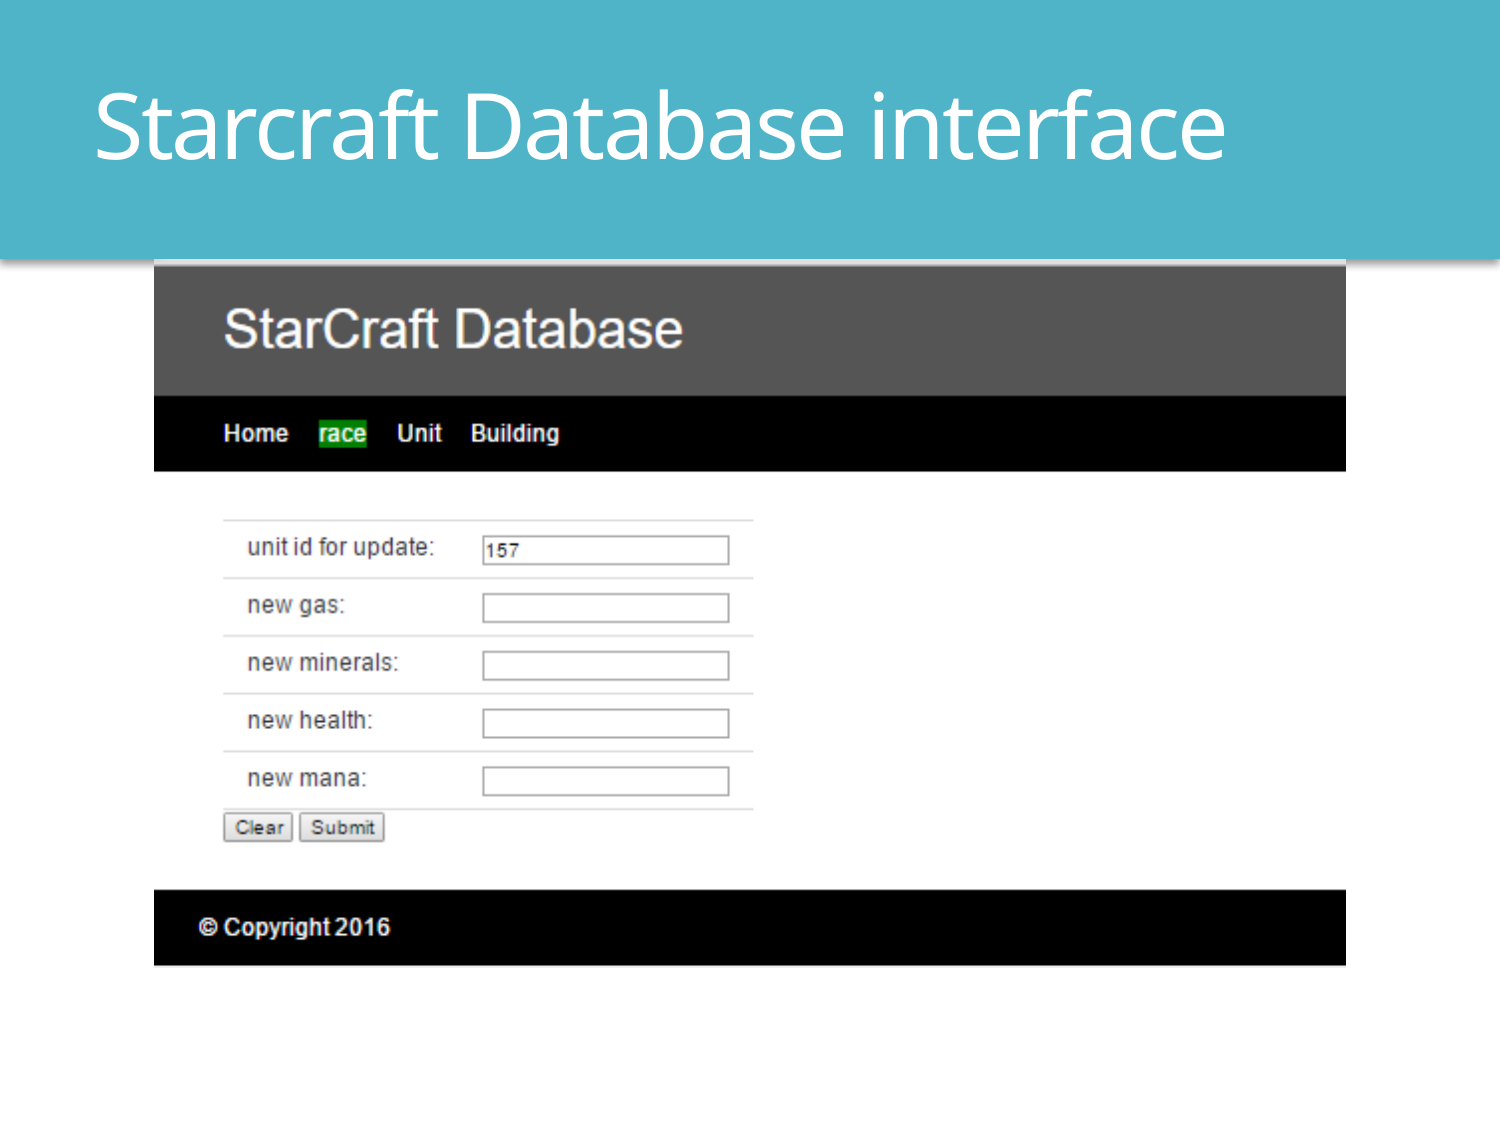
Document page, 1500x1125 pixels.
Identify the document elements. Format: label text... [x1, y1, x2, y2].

text_box [0, 0, 1500, 260]
title Starcraft Database interface [78, 26, 1404, 233]
picture [154, 258, 1346, 968]
